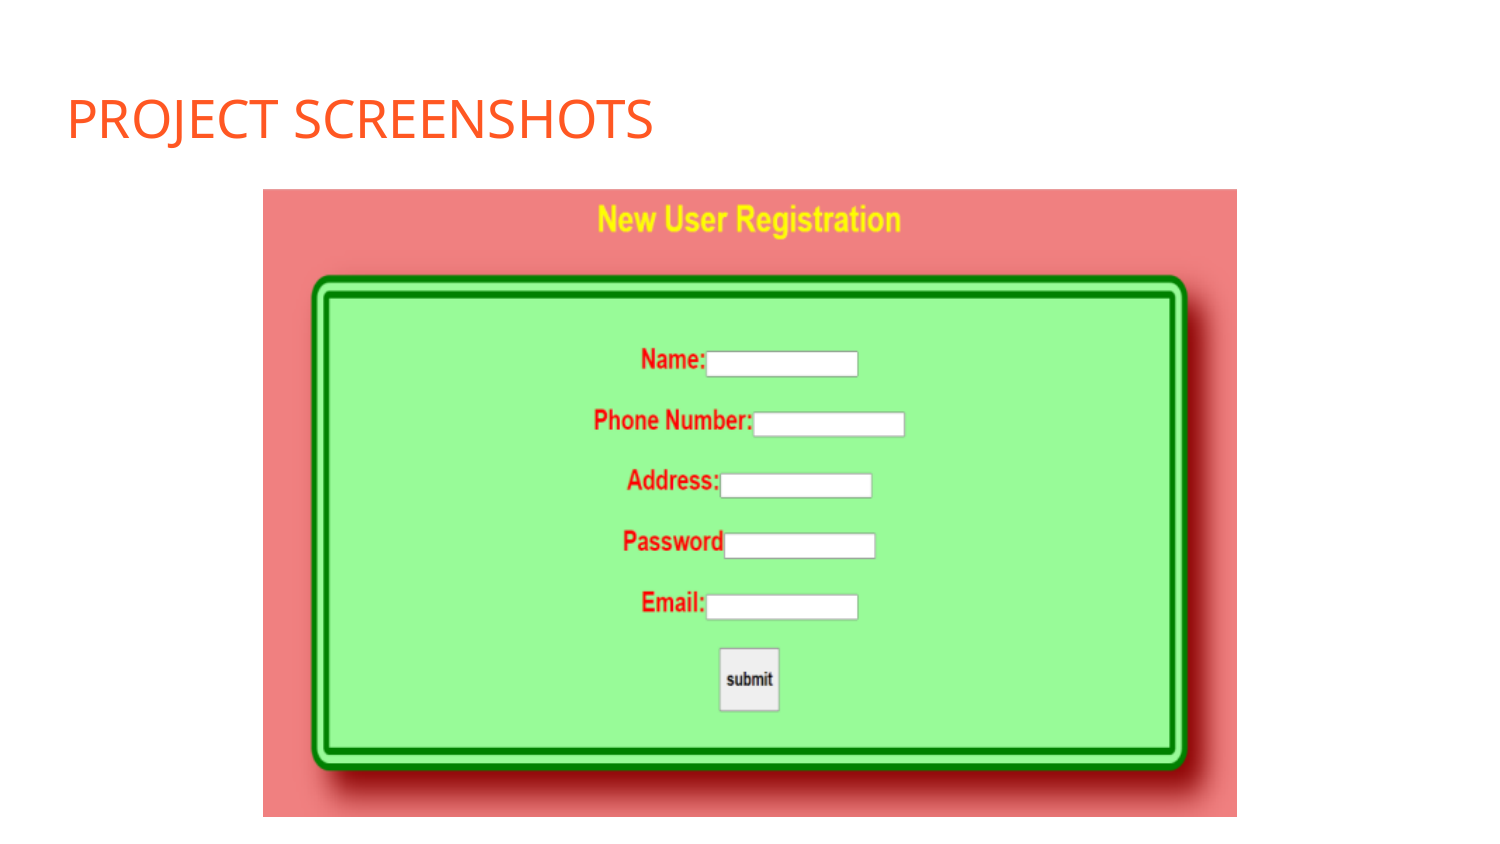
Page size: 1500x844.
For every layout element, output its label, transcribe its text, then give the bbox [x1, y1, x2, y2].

title PROJECT SCREENSHOTS [51, 70, 1449, 165]
picture [262, 189, 1238, 817]
